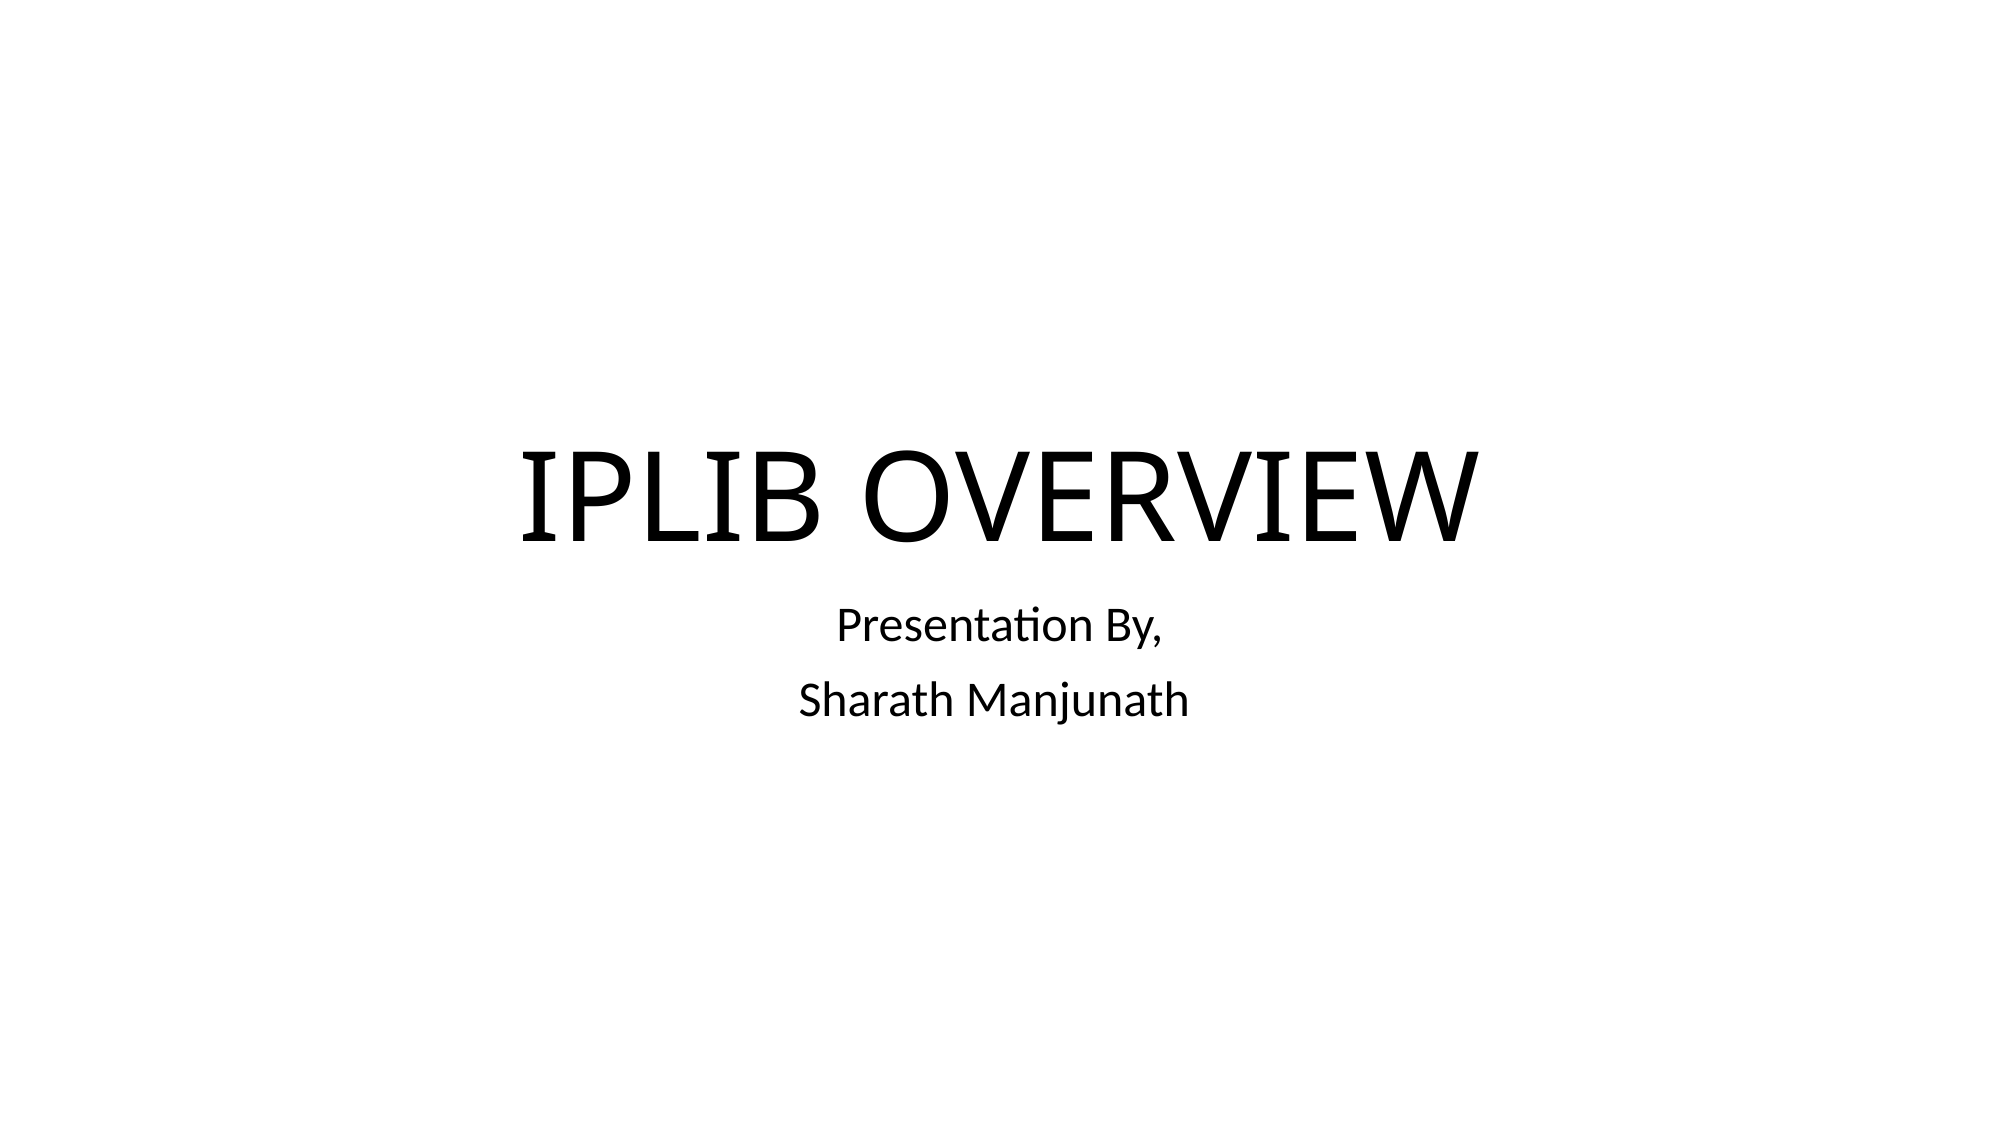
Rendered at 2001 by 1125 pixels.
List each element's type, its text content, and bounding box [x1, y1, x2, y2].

subtitle Presentation By, Sharath Manjunath [249, 590, 1750, 863]
title IPLIB OVERVIEW [249, 184, 1750, 576]
